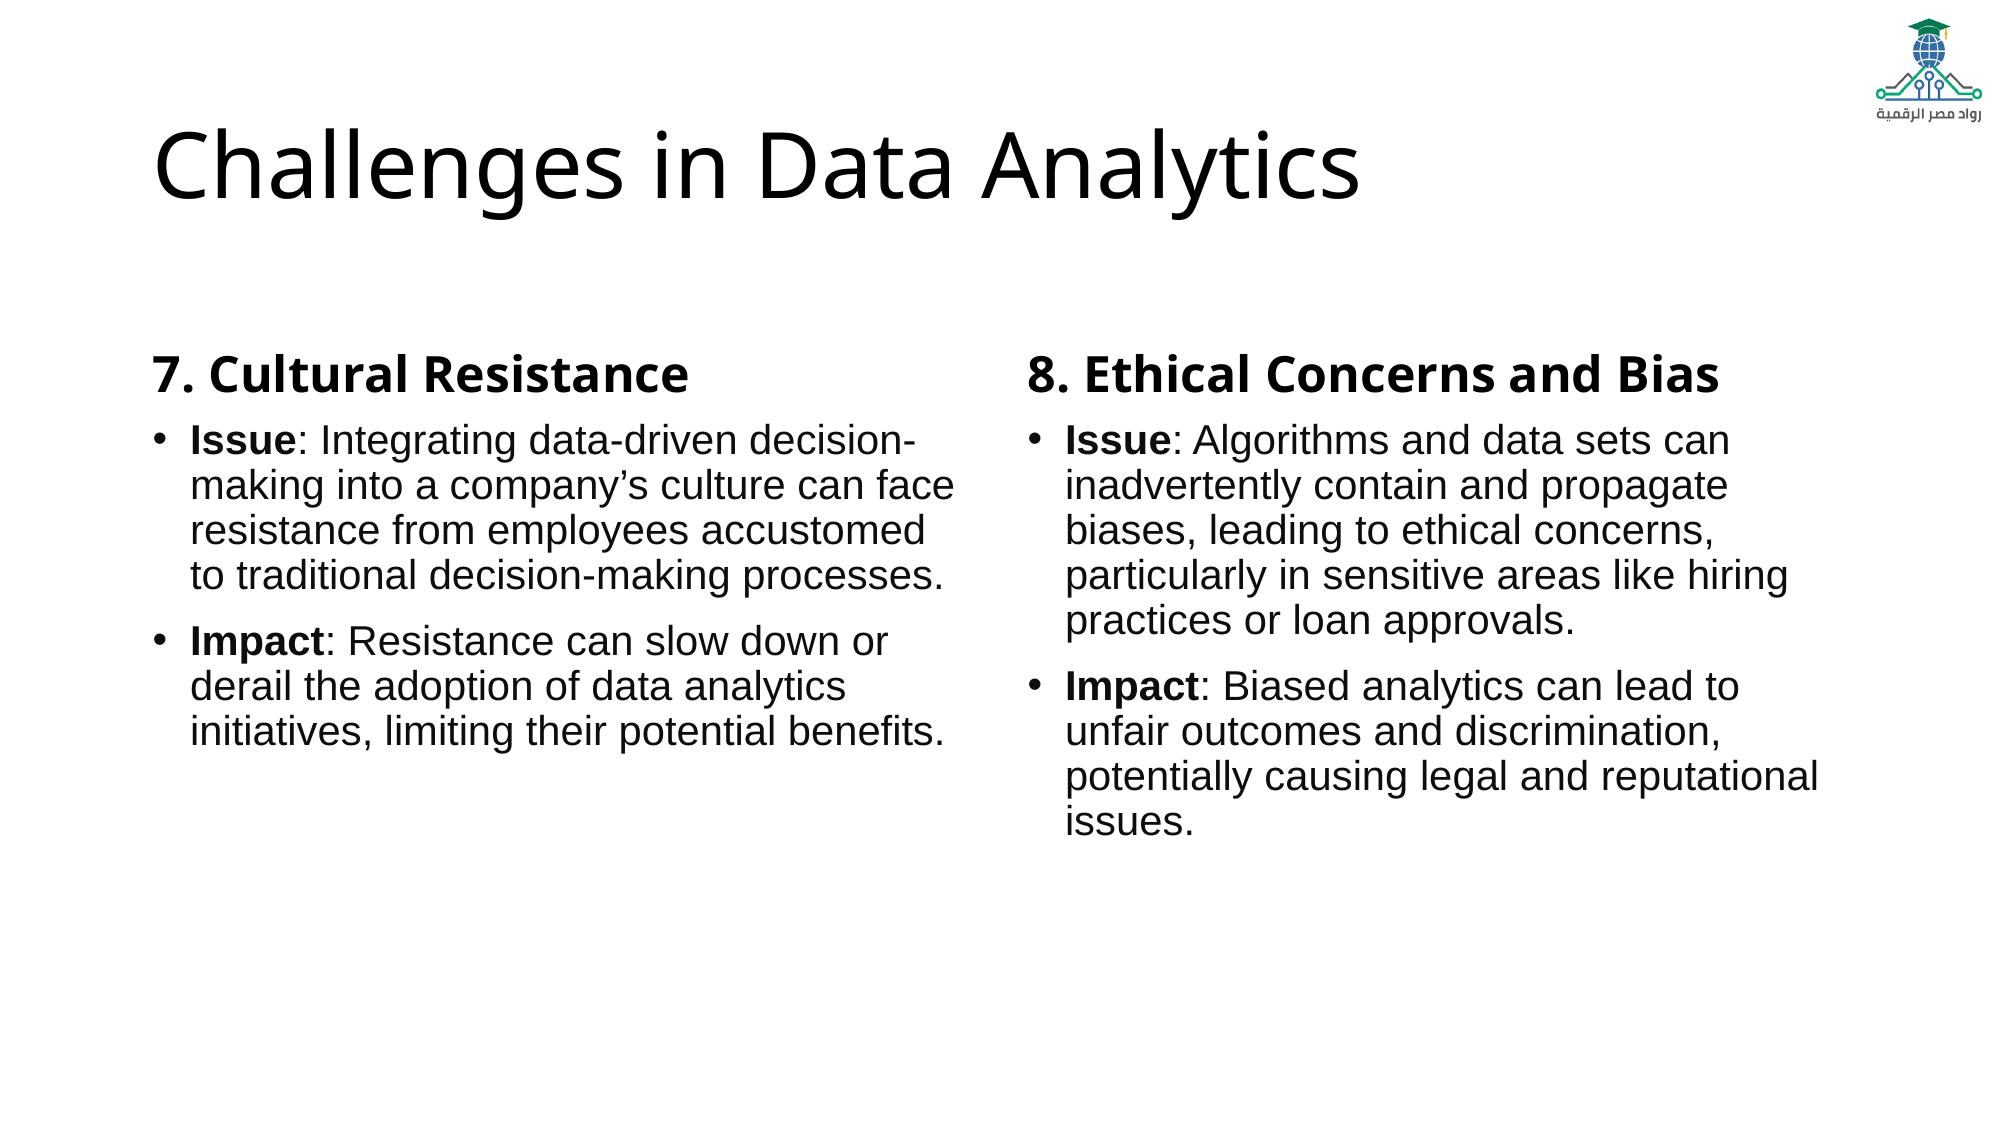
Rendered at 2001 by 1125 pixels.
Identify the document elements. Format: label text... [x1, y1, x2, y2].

list Issue: Algorithms and data sets can inadvertently contain and propagate biases, leading to ethical concerns, particularly in sensitive areas like hiring practices or loan approvals. Impact: Biased analytics can lead to unfair outcomes and discrimination, potentially causing legal and reputational issues. [1012, 410, 1863, 1016]
picture [1856, 0, 1999, 152]
title Challenges in Data Analytics [137, 59, 1863, 278]
list 8. Ethical Concerns and Bias [1012, 275, 1863, 410]
list 7. Cultural Resistance [137, 275, 984, 410]
list Issue: Integrating data-driven decision-making into a company’s culture can face resistance from employees accustomed to traditional decision-making processes. Impact: Resistance can slow down or derail the adoption of data analytics initiatives, limiting their potential benefits. [137, 410, 984, 1016]
